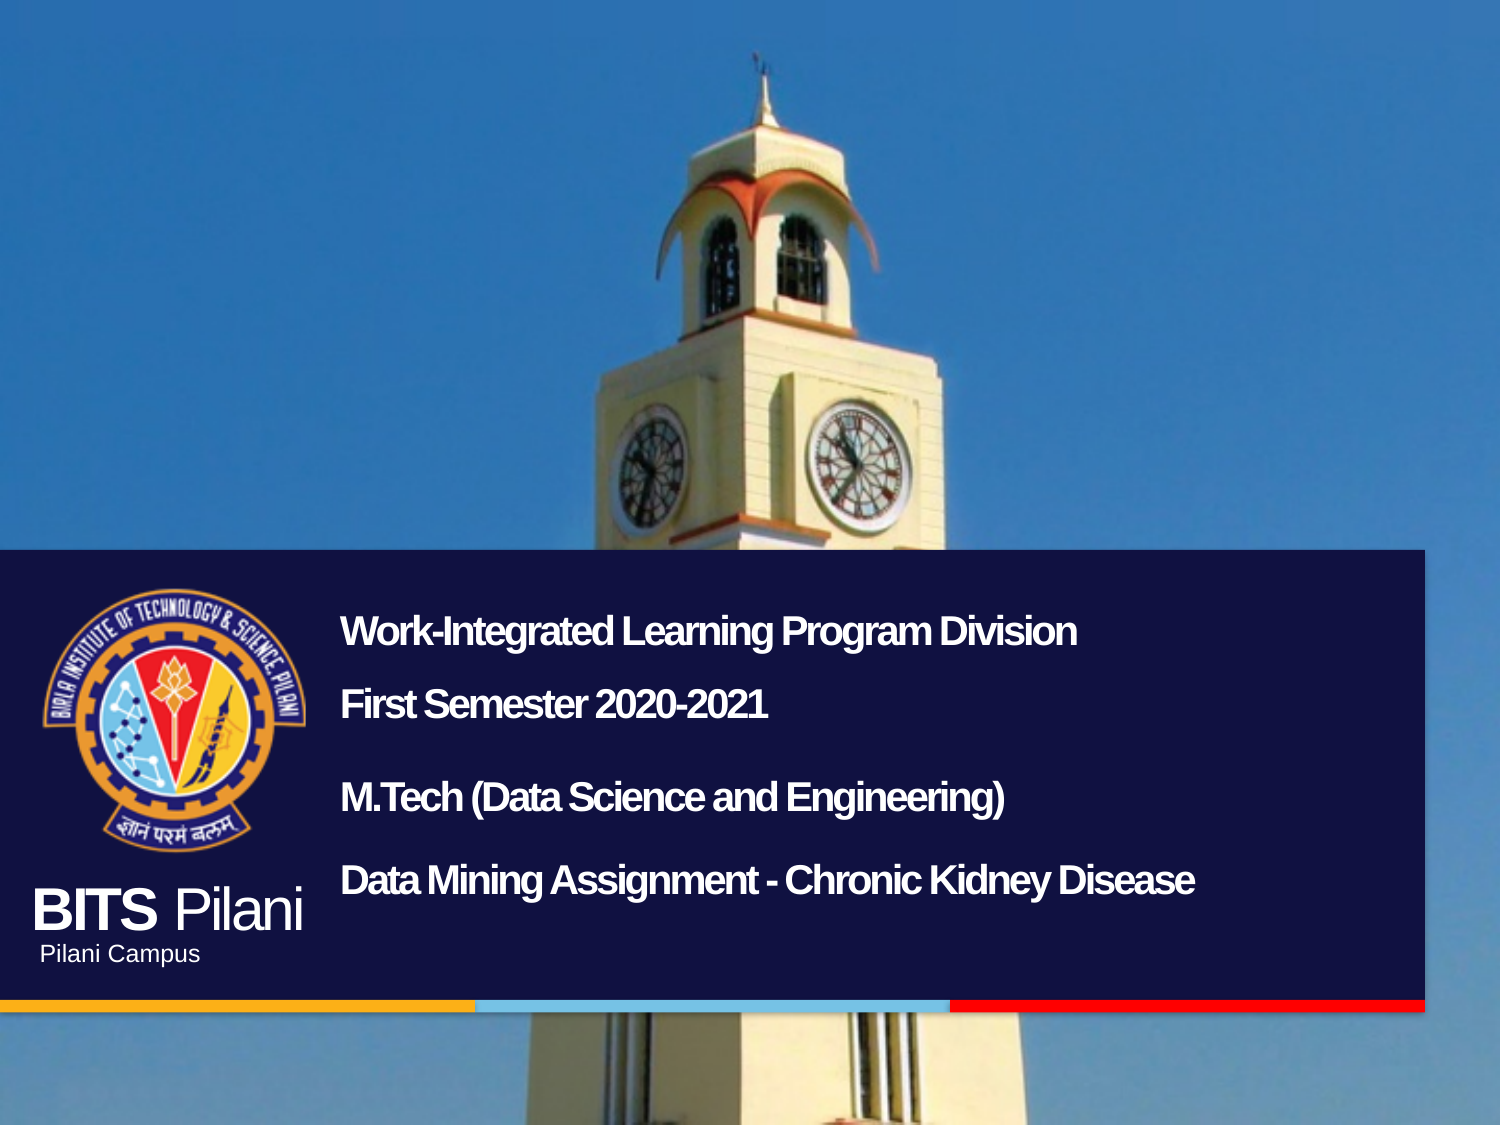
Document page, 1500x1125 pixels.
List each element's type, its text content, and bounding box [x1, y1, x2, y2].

picture [0, 0, 1500, 1125]
title Work-Integrated Learning Program Division First Semester 2020-2021 M.Tech (Data Science and Engineering) Data Mining Assignment - Chronic Kidney Disease [324, 562, 1388, 1000]
